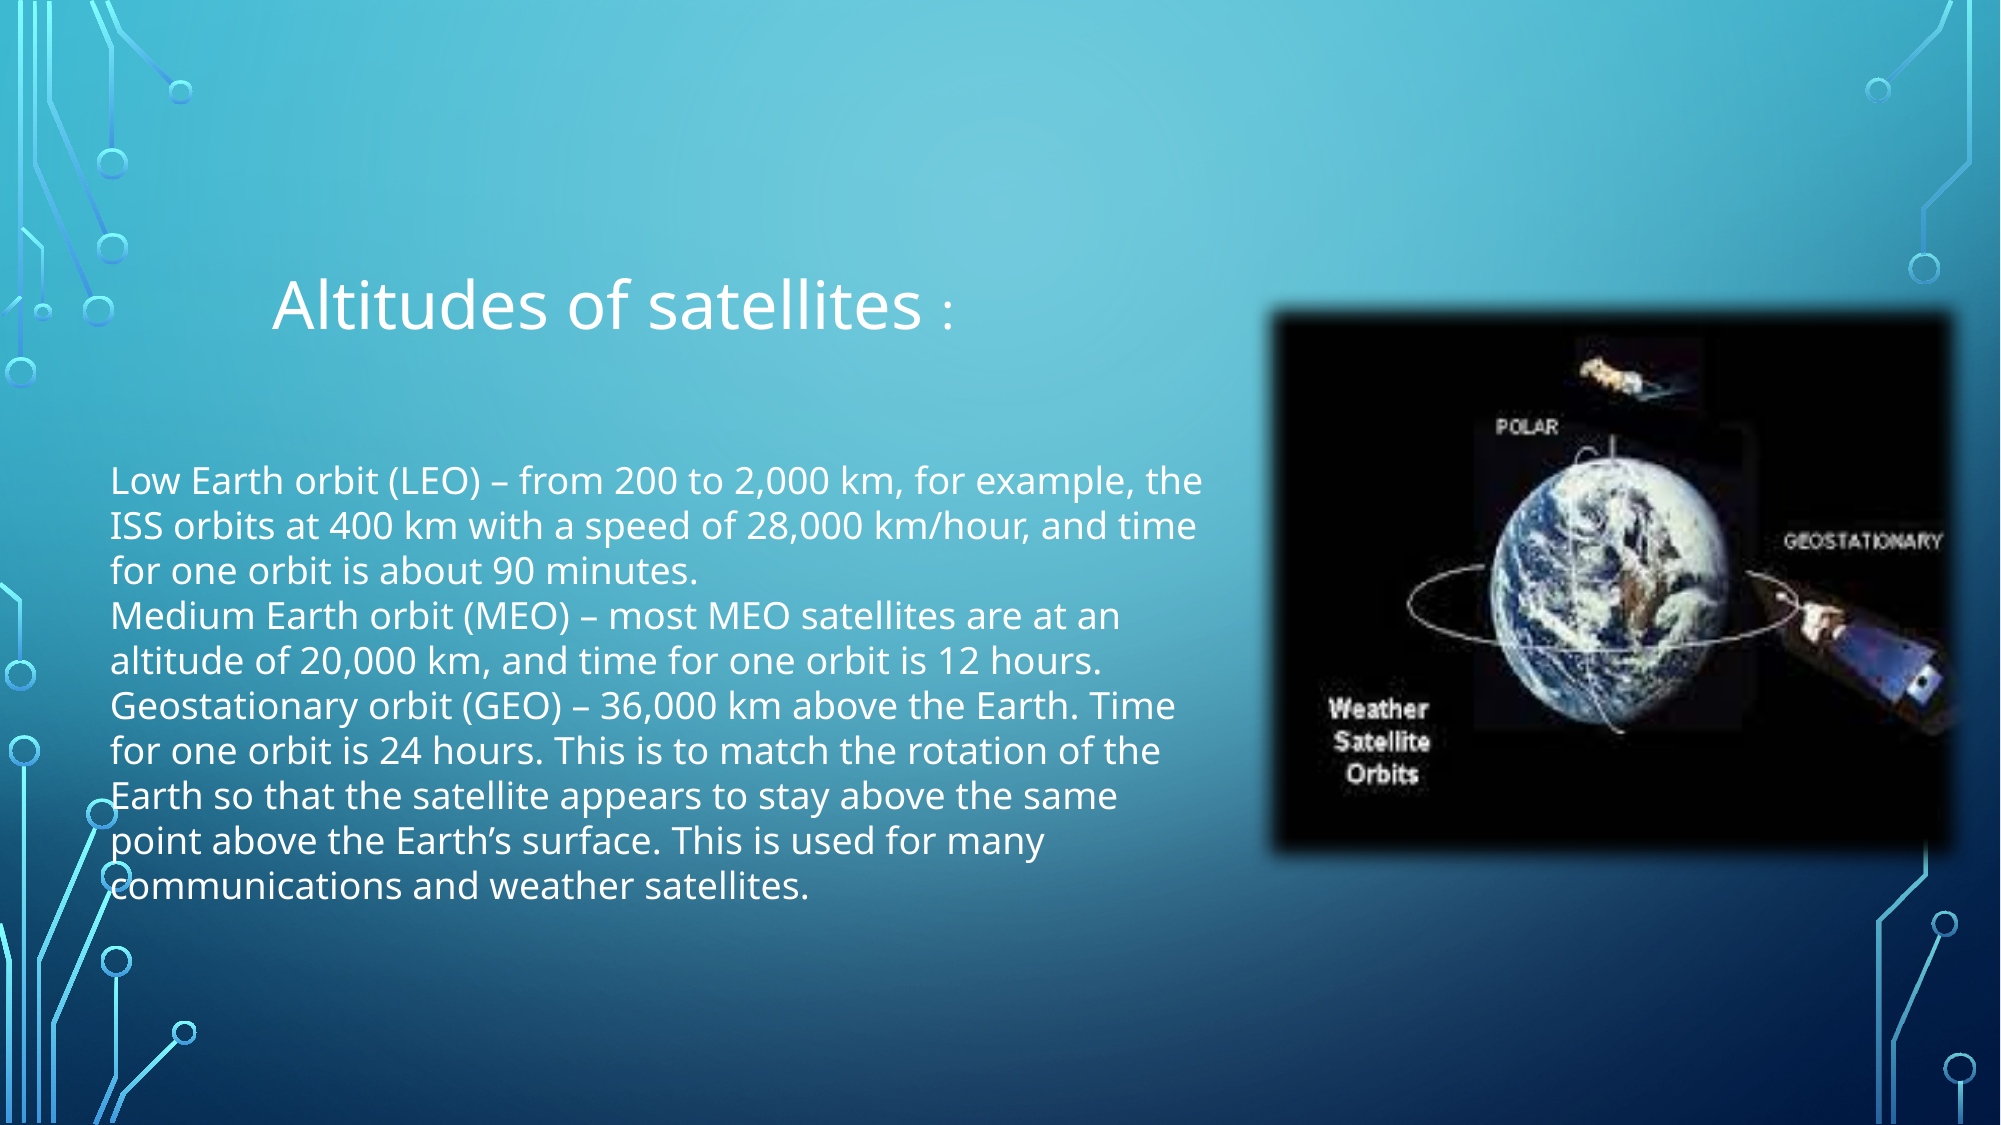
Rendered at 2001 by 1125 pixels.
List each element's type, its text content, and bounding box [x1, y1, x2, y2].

text_box Low Earth orbit (LEO) – from 200 to 2,000 km, for example, the ISS orbits at 400 km with a speed of 28,000 km/hour, and time for one orbit is about 90 minutes. Medium Earth orbit (MEO) – most MEO satellites are at an altitude of 20,000 km, and time for one orbit is 12 hours. Geostationary orbit (GEO) – 36,000 km above the Earth. Time for one orbit is 24 hours. This is to match the rotation of the Earth so that the satellite appears to stay above the same point above the Earth’s surface. This is used for many communications and weather satellites. [95, 449, 1232, 915]
text_box Altitudes of satellites : [257, 255, 1560, 351]
picture [1250, 289, 1974, 875]
